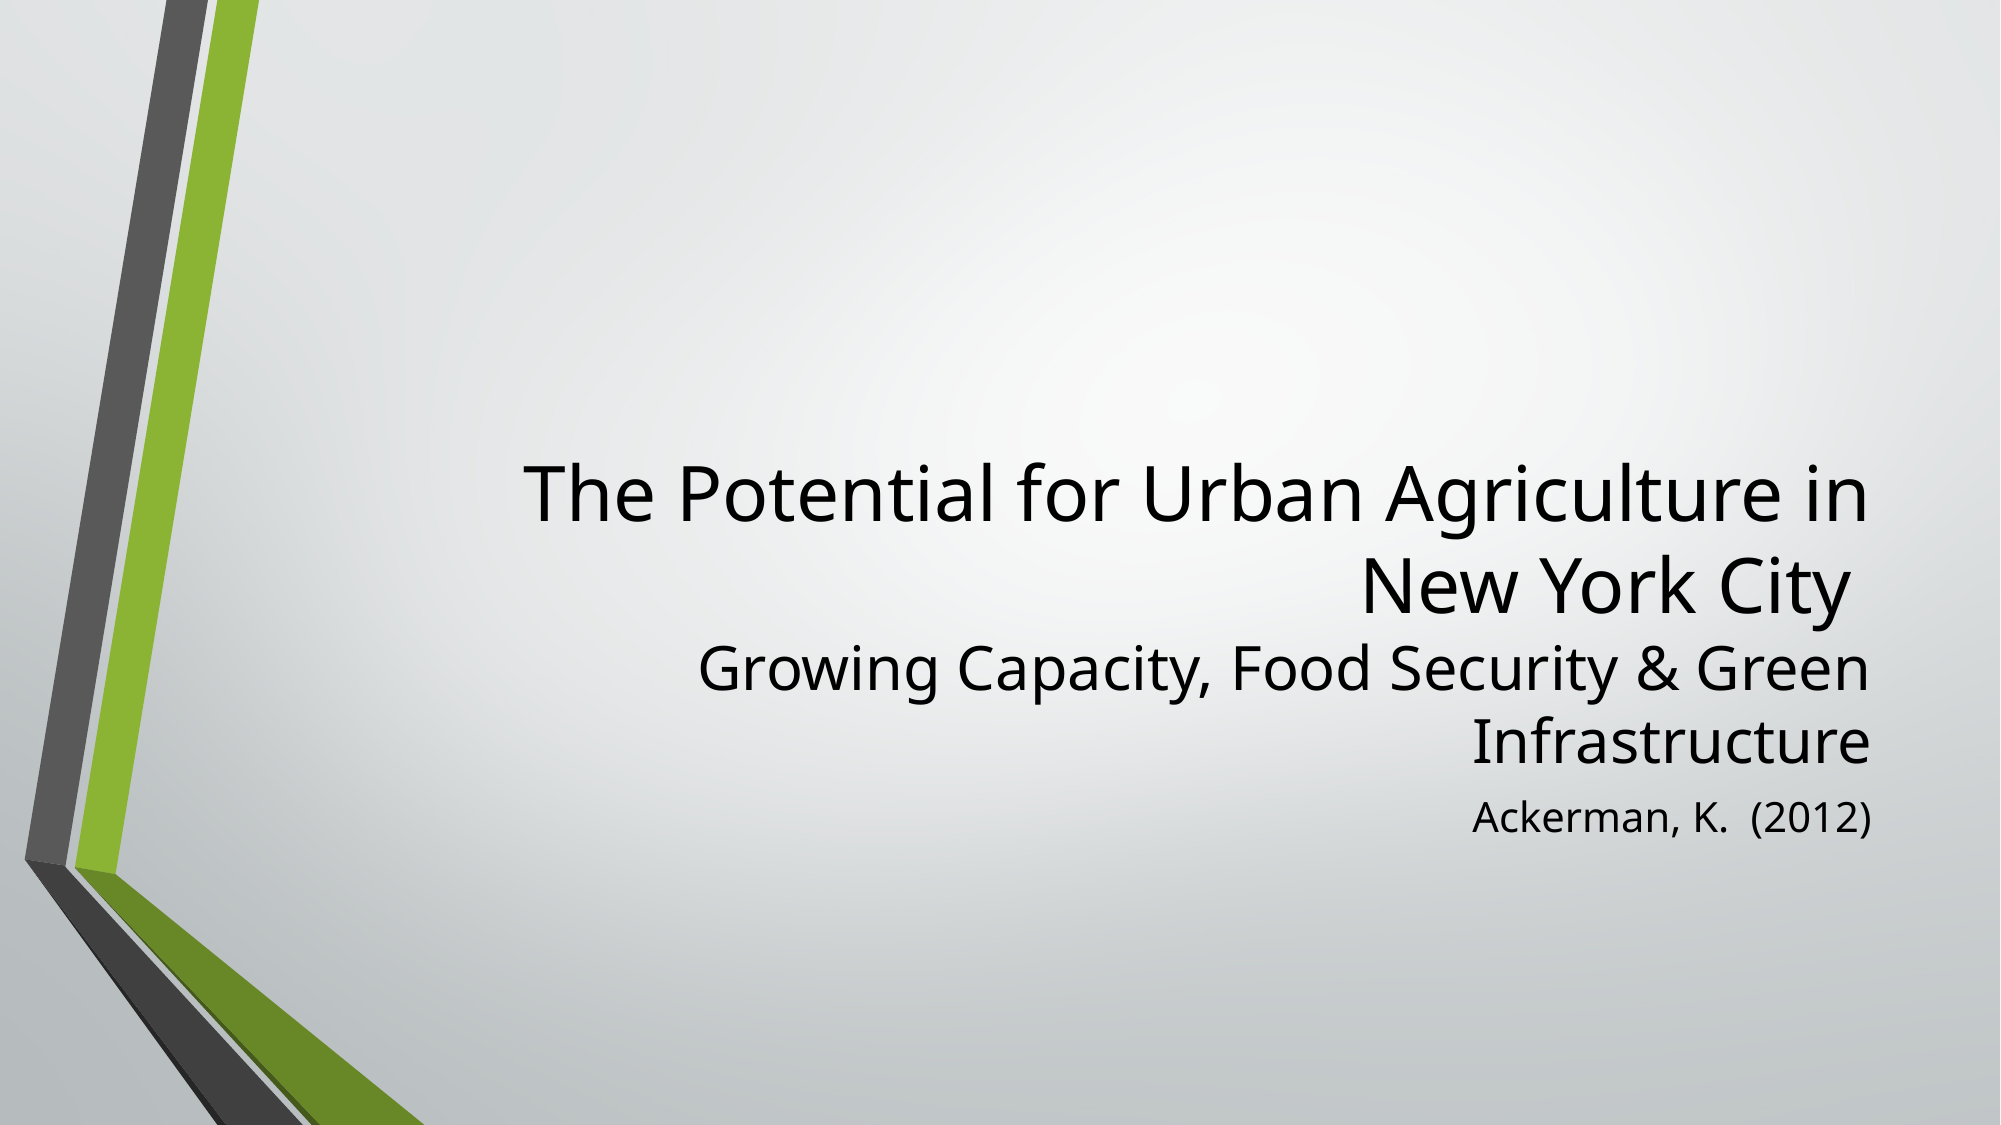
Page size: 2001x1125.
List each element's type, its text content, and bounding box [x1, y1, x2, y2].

list Ackerman, K. (2012) [421, 783, 1887, 925]
title The Potential for Urban Agriculture in New York City Growing Capacity, Food Security & Green Infrastructure [421, 437, 1887, 783]
